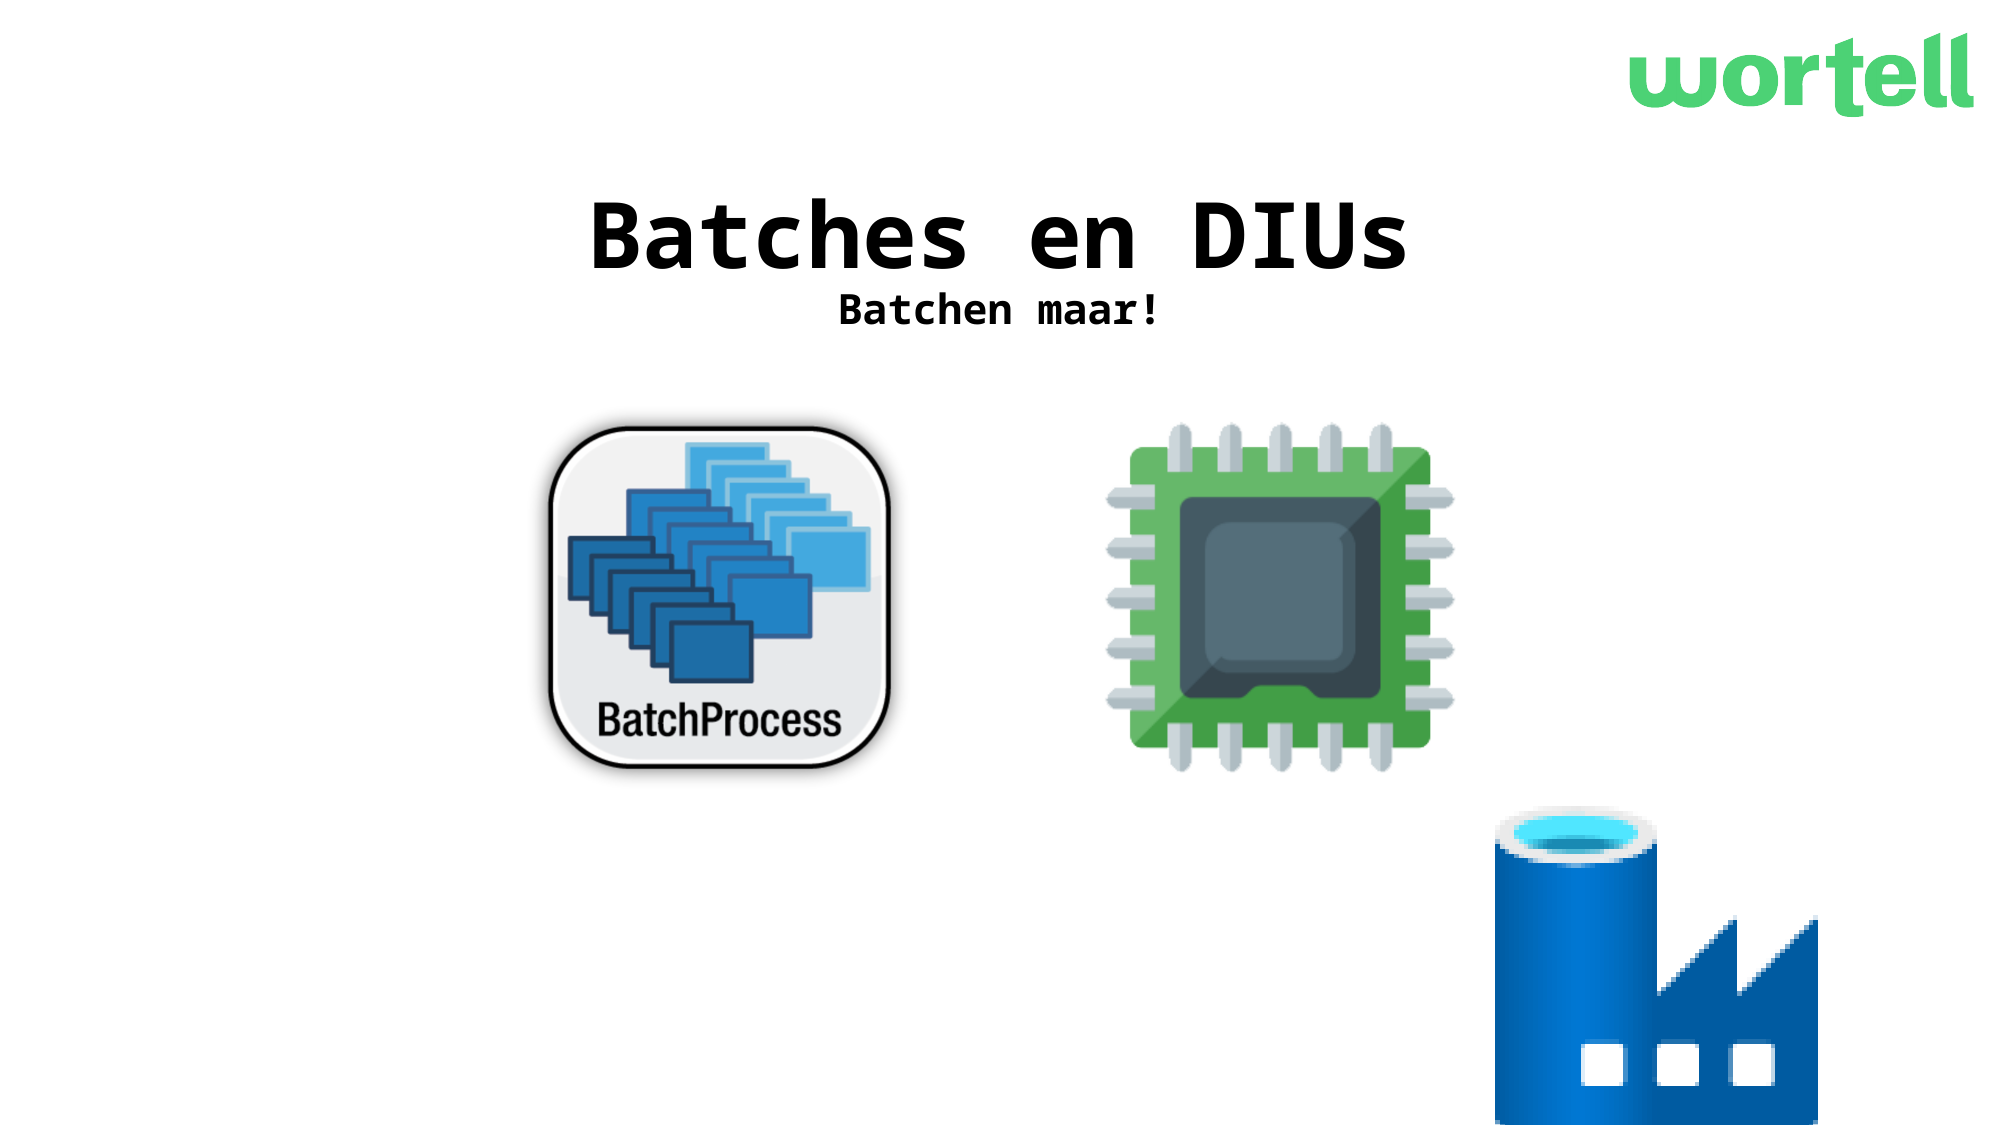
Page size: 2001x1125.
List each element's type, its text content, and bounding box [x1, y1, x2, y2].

title Batches en DIUs Batchen maar! [137, 152, 1863, 371]
picture [1080, 397, 1481, 798]
picture [1627, 30, 1976, 119]
picture [1486, 797, 1828, 1125]
picture [519, 397, 920, 798]
